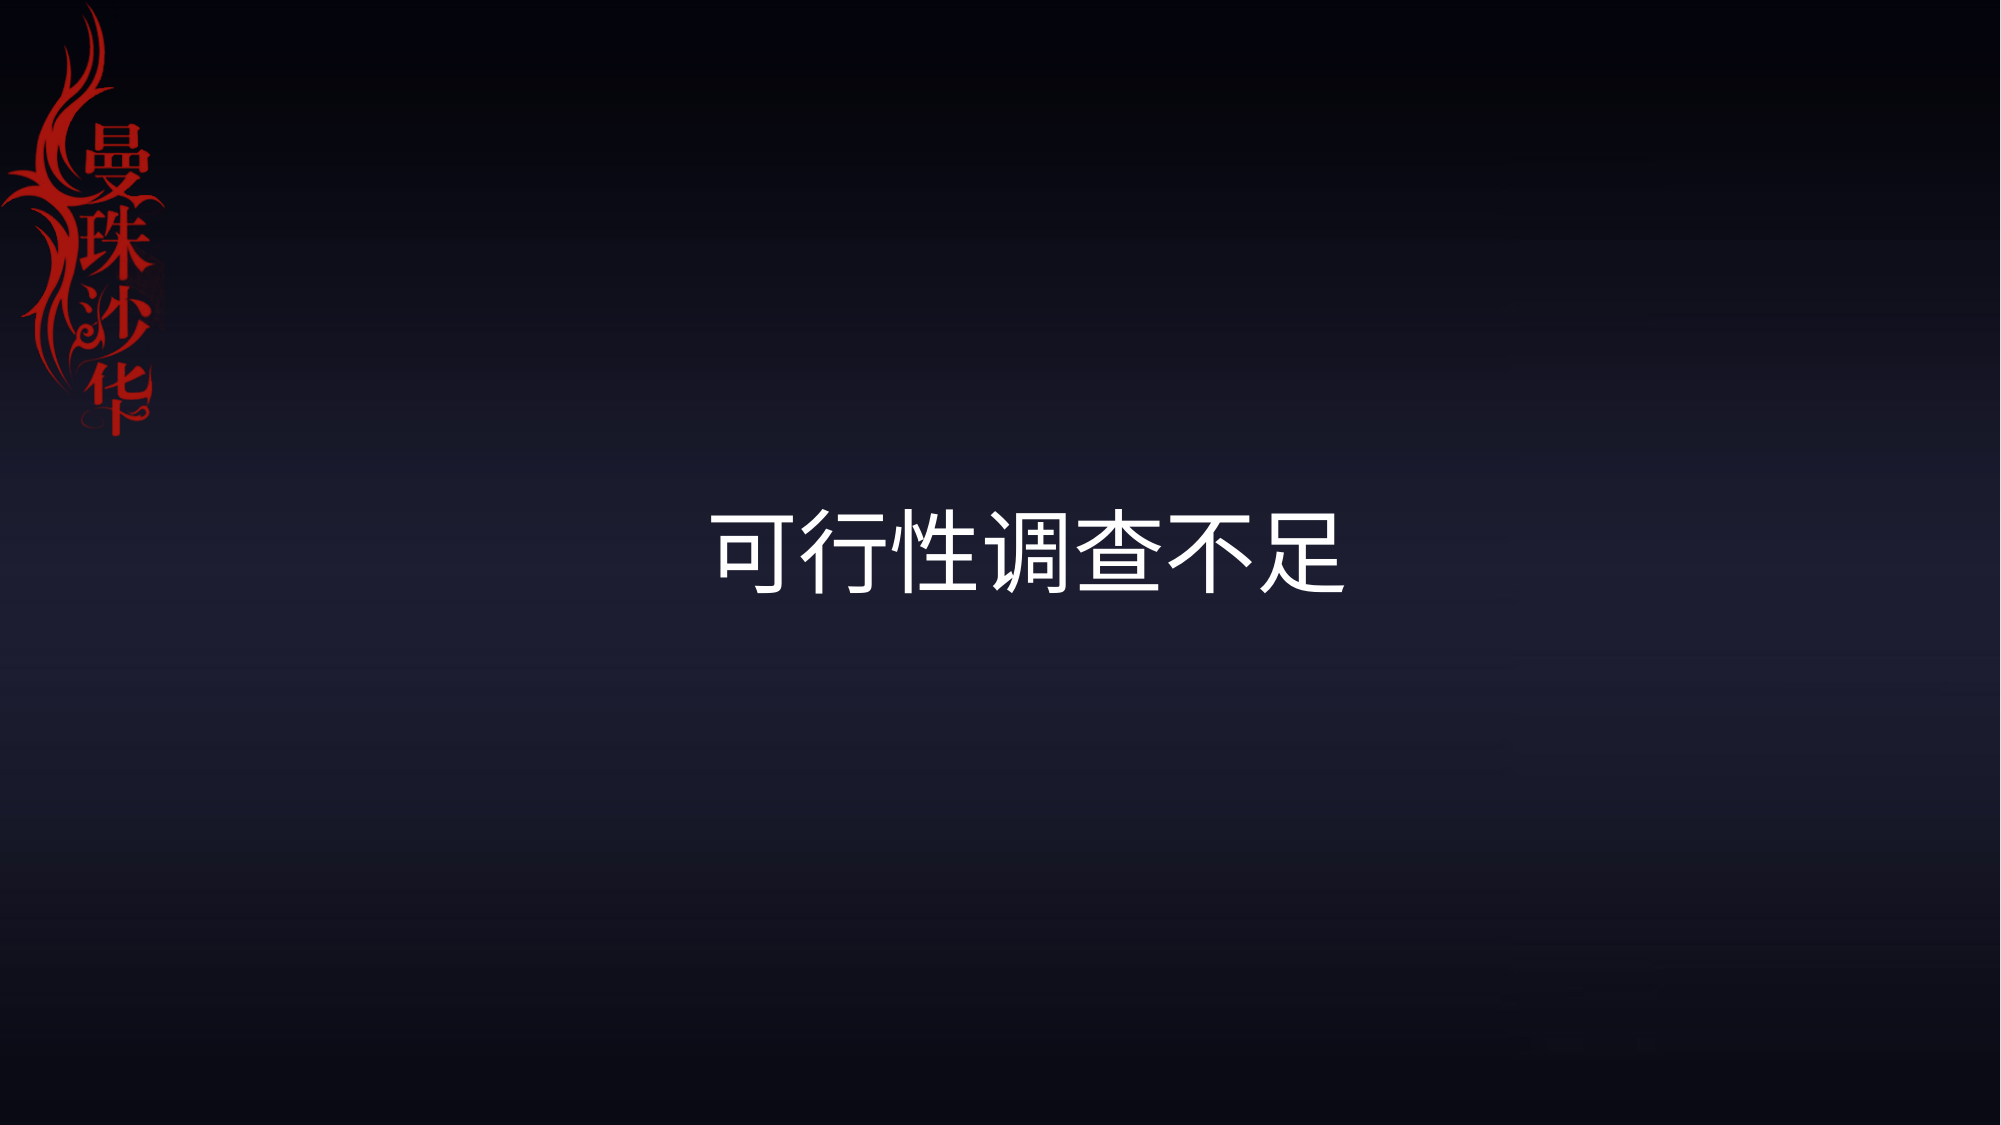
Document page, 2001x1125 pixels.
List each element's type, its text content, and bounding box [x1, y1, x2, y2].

picture [0, 0, 2001, 1125]
title 可行性调查不足 [192, 447, 1863, 666]
